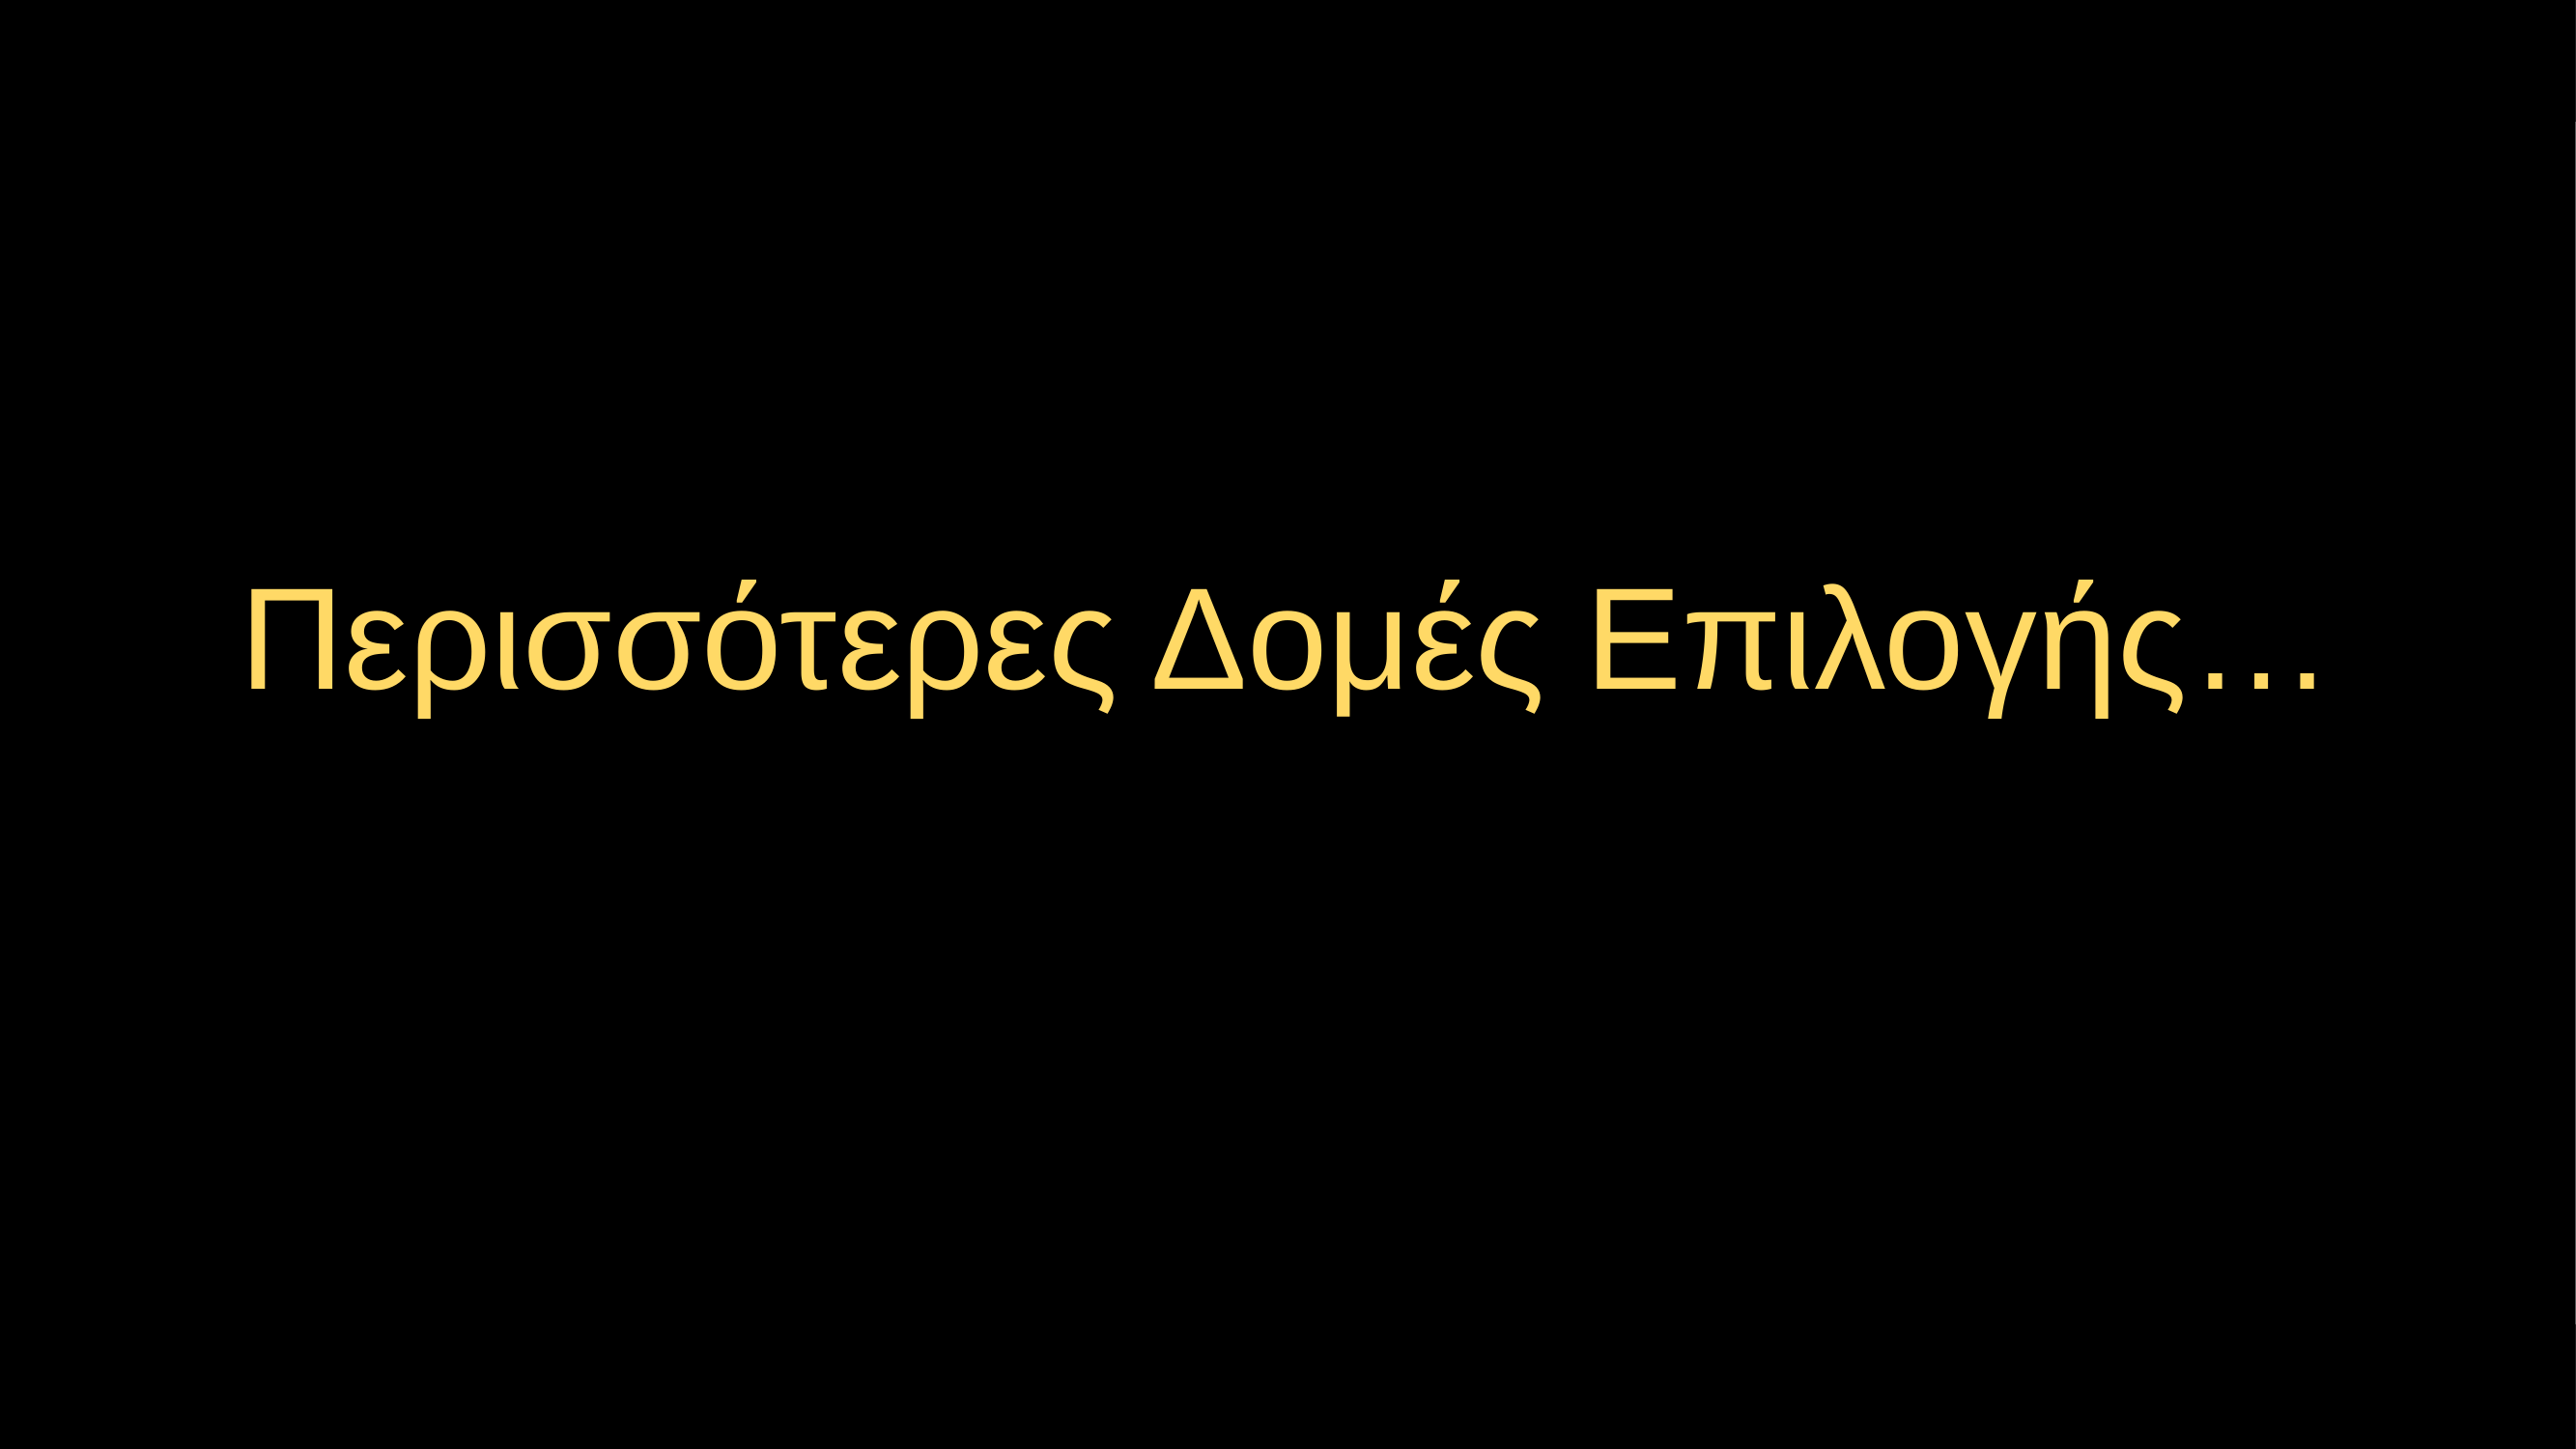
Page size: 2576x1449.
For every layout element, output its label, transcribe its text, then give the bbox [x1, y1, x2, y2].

title Περισσότερες Δομές Επιλογής… [183, 243, 2391, 733]
